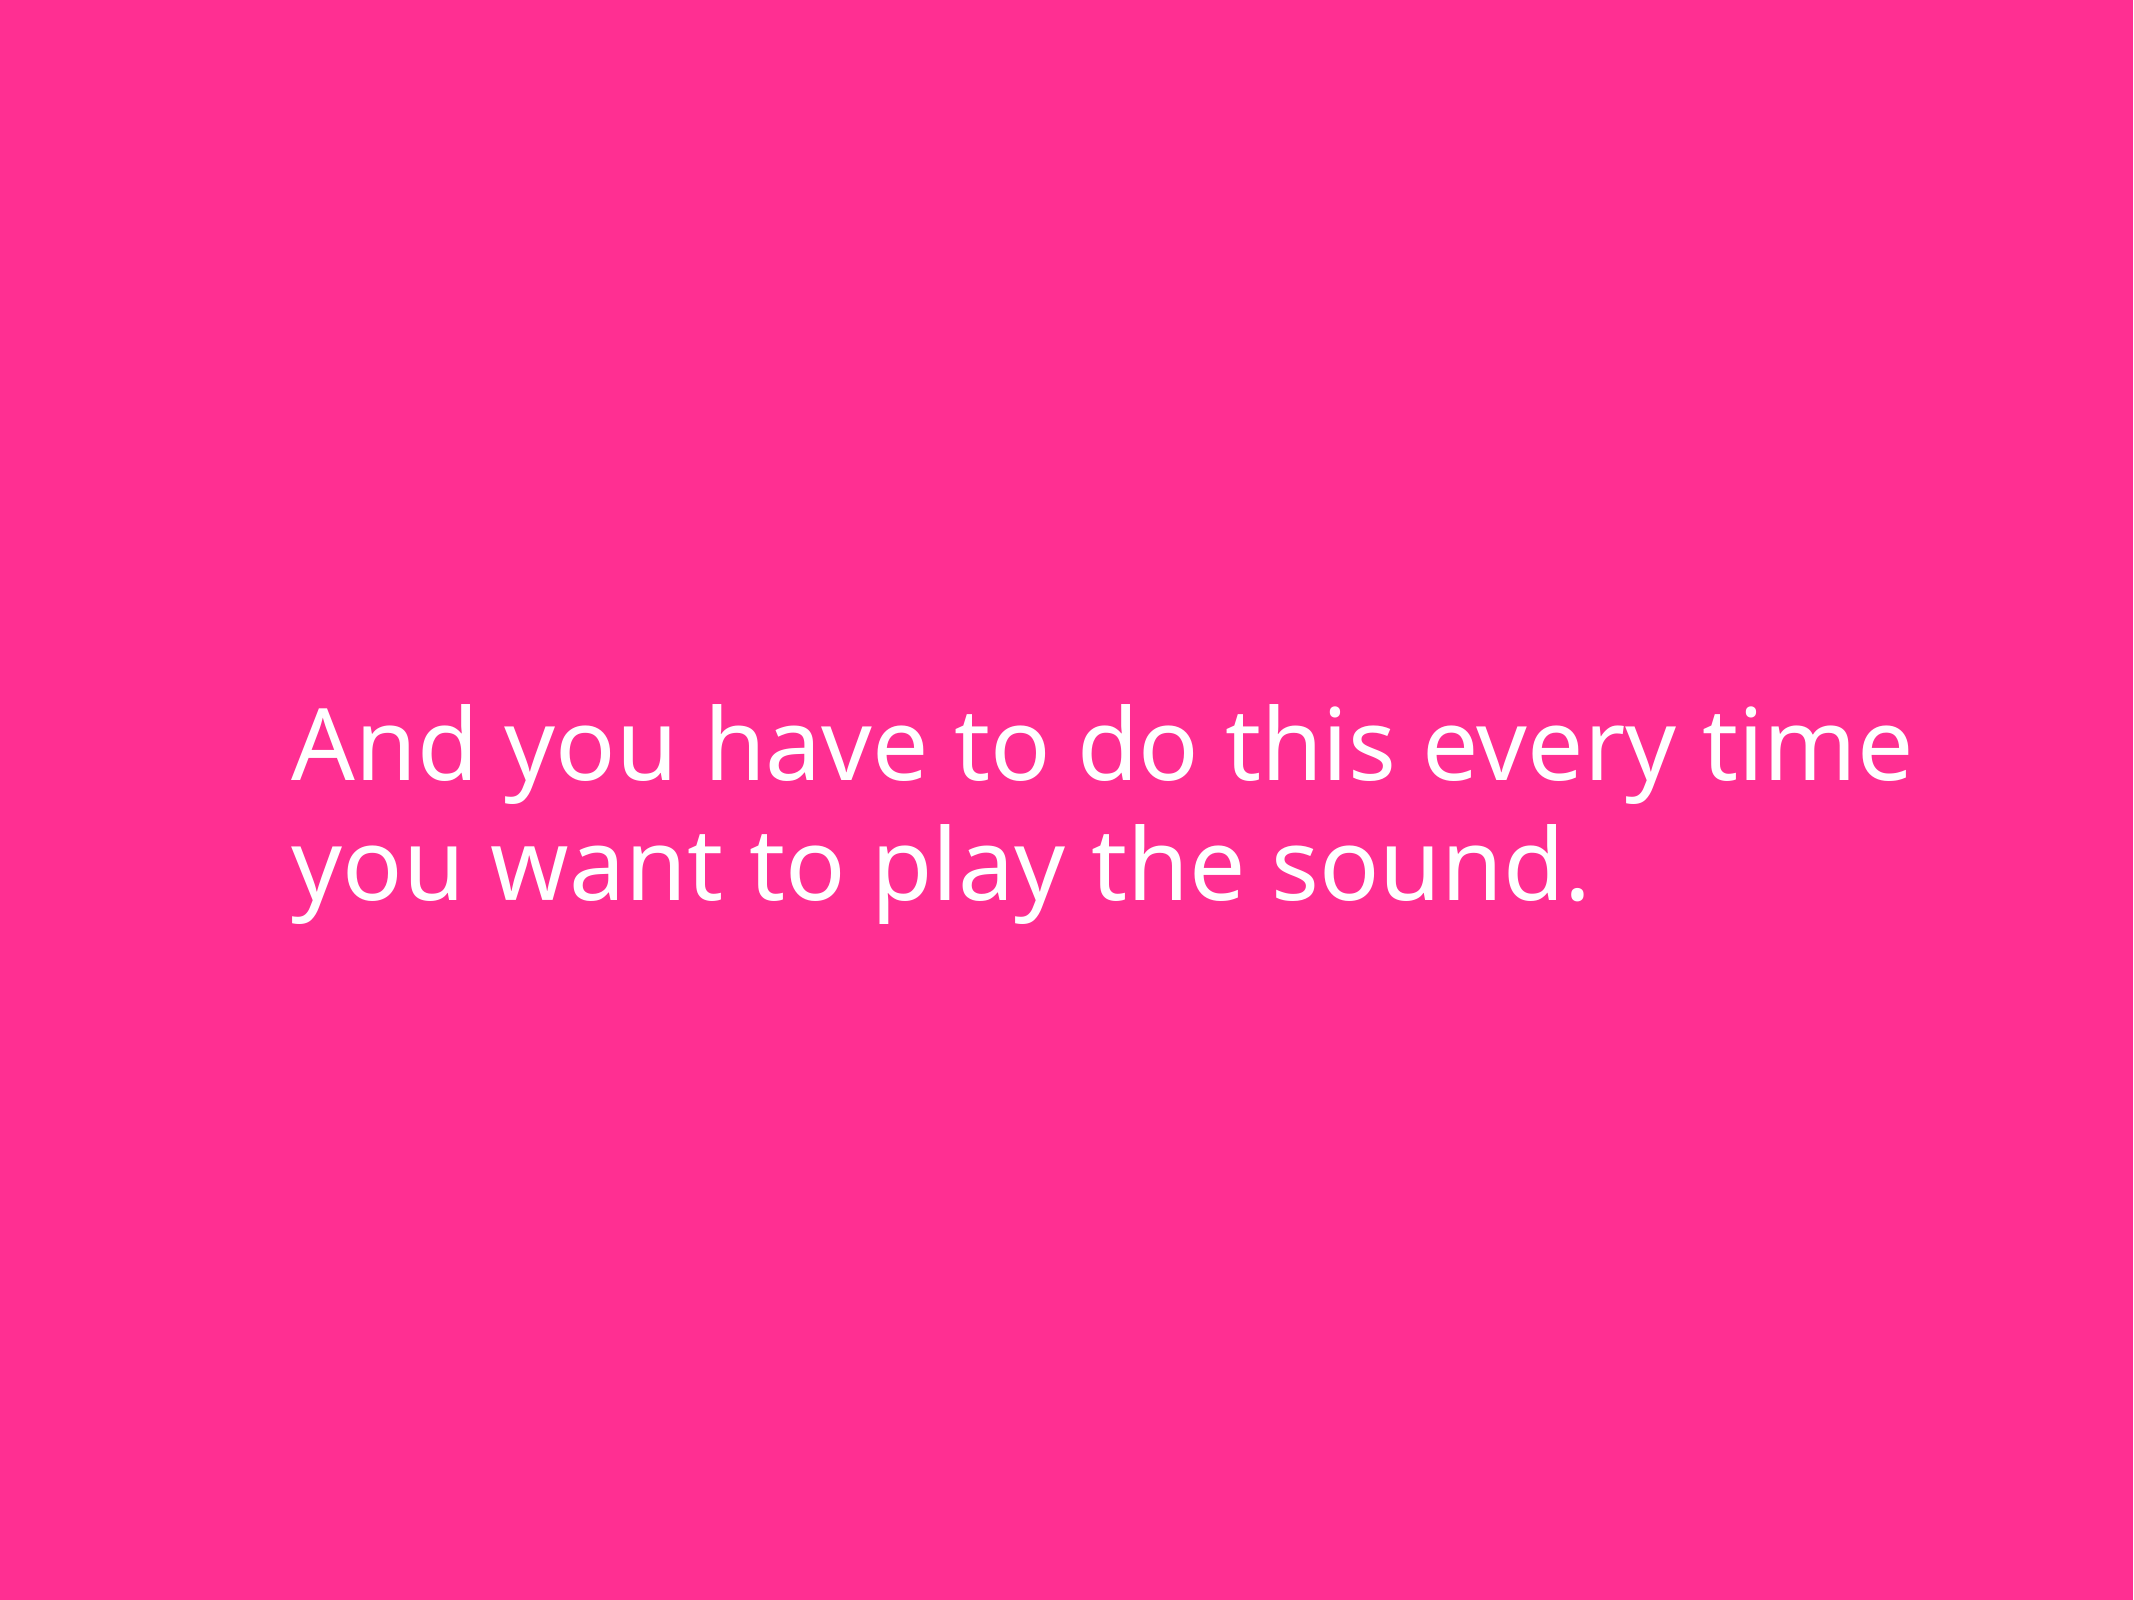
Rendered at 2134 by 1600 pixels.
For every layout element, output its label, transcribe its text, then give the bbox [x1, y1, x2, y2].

text_box And you have to do this every time you want to play the sound. [283, 671, 1924, 929]
